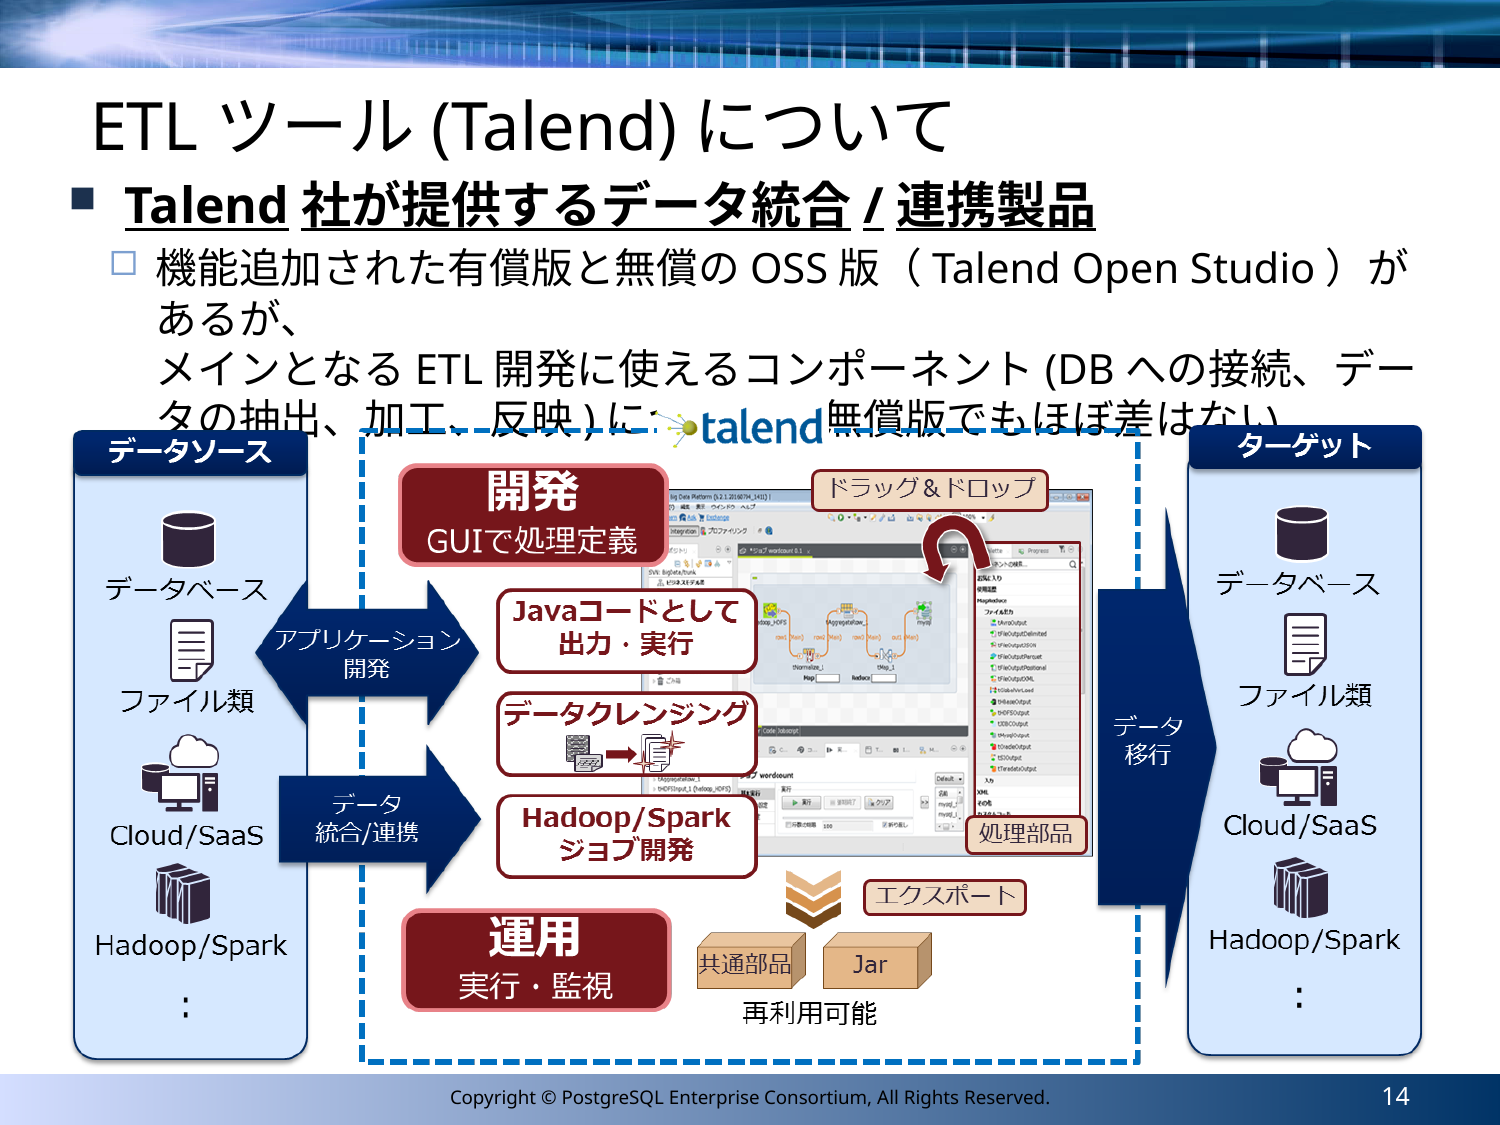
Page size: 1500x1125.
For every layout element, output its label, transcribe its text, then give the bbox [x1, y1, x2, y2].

picture [66, 387, 1429, 1070]
slide_number 14 [1074, 1078, 1426, 1123]
list Talend社が提供するデータ統合/連携製品 機能追加された有償版と無償のOSS版（Talend Open Studio）があるが、 メインとなるETL開発に使えるコンポーネント(DBへの接続、データの抽出、加工、反映)については 無償版でもほぼ差はない [53, 166, 1442, 511]
picture [0, 0, 1500, 68]
title ETLツール(Talend)について [74, 73, 1476, 175]
